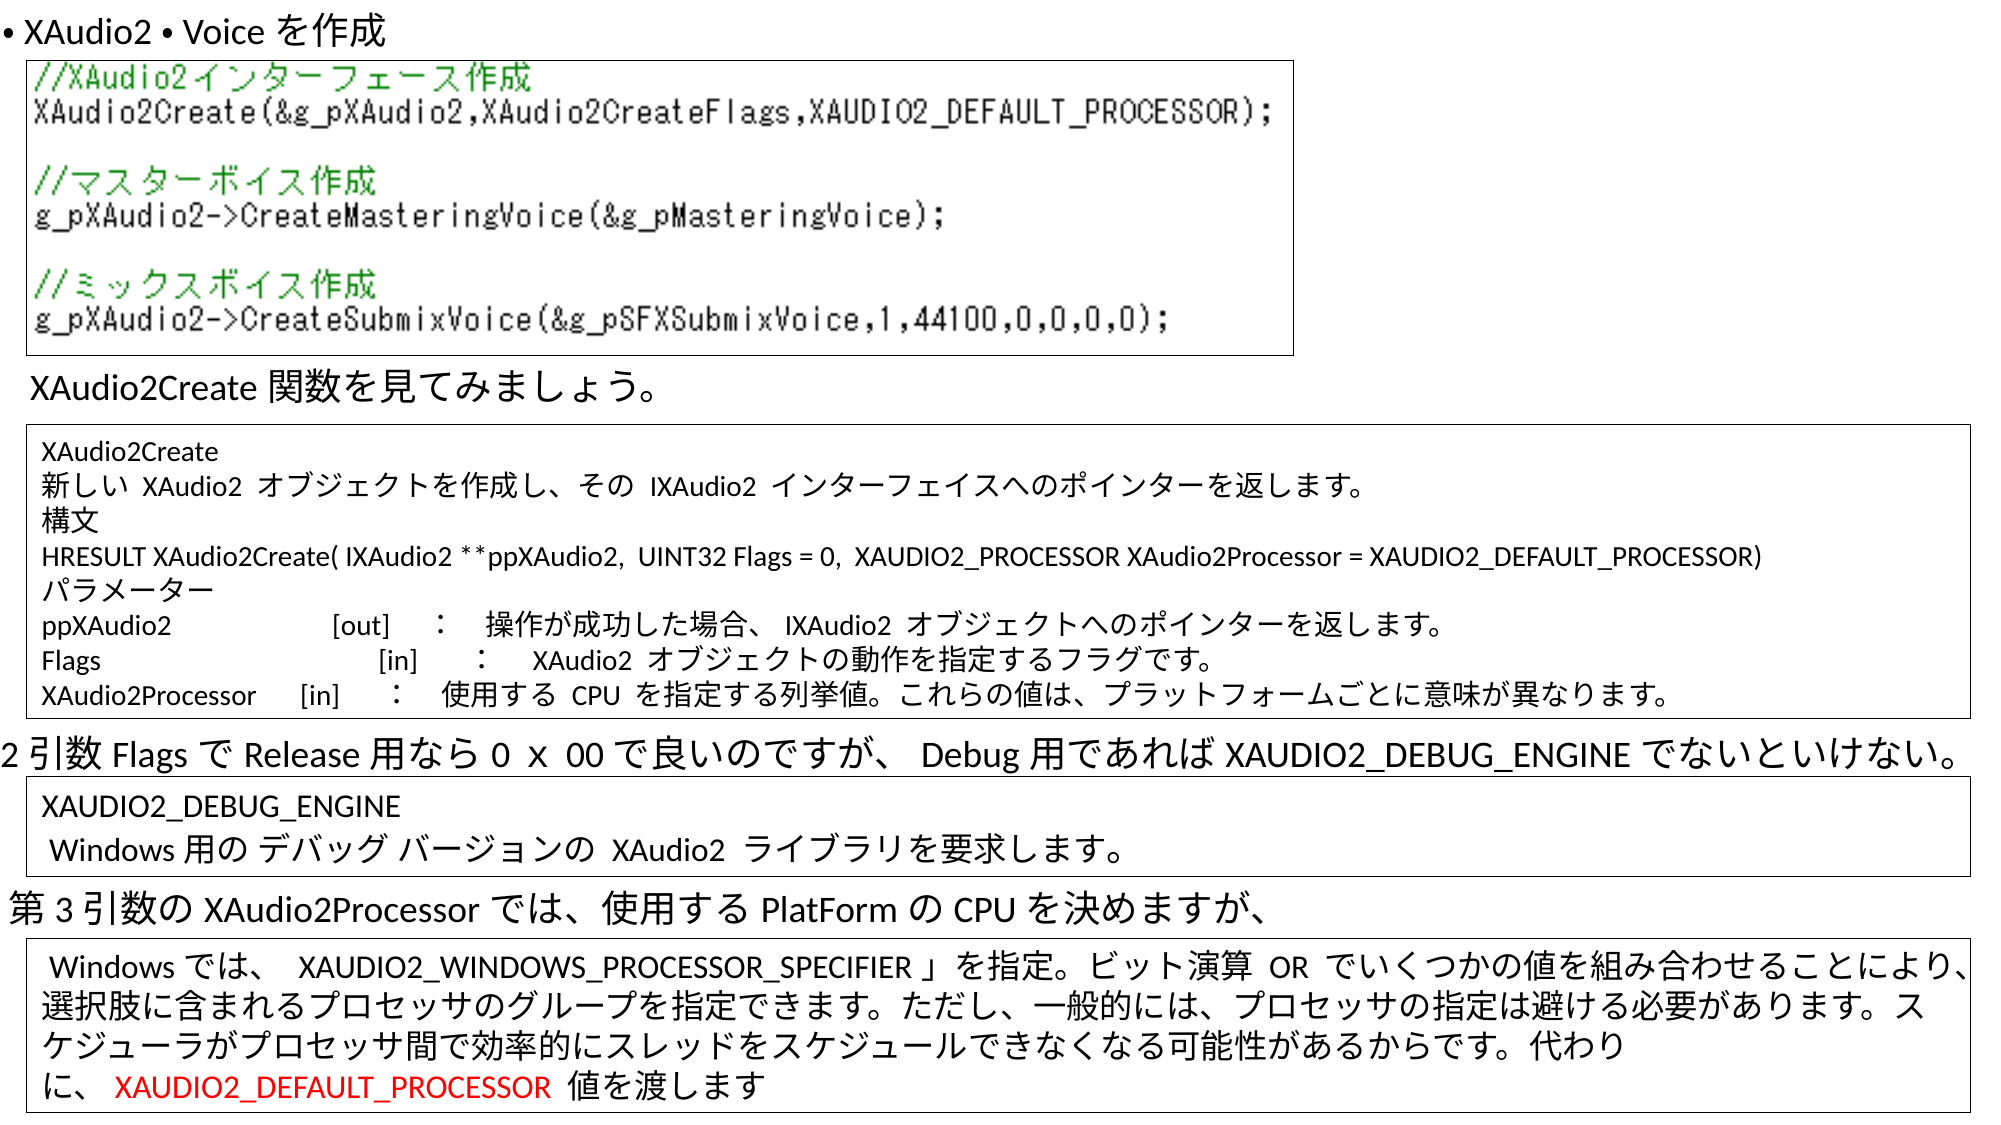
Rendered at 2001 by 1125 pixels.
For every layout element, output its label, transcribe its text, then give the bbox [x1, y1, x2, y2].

text_box Windowsでは、 XAUDIO2_WINDOWS_PROCESSOR_SPECIFIER」を指定。ビット演算 OR でいくつかの値を組み合わせることにより、選択肢に含まれるプロセッサのグループを指定できます。ただし、一般的には、プロセッサの指定は避ける必要があります。スケジューラがプロセッサ間で効率的にスレッドをスケジュールできなくなる可能性があるからです。代わりに、XAUDIO2_DEFAULT_PROCESSOR 値を渡します [26, 938, 1971, 1113]
text_box ・XAudio2・Voiceを作成 [0, 0, 402, 60]
text_box XAudio2Create関数を見てみましょう。 [15, 355, 693, 416]
text_box 第2引数FlagsでRelease用なら0ｘ00で良いのですが、Debug用であればXAUDIO2_DEBUG_ENGINEでないといけない。 [0, 722, 1993, 782]
picture [26, 60, 1294, 356]
text_box XAUDIO2_DEBUG_ENGINE Windows用の デバッグ バージョンの XAudio2 ライブラリを要求します。 [26, 782, 1971, 877]
text_box 第3引数のXAudio2Processorでは、使用するPlatFormのCPUを決めますが、 [0, 877, 1303, 938]
text_box XAudio2Create 新しい XAudio2 オブジェクトを作成し、その IXAudio2 インターフェイスへのポインターを返します。 構文 HRESULT XAudio2Create( IXAudio2 **ppXAudio2, UINT32 Flags = 0, XAUDIO2_PROCESSOR XAudio2Processor = XAUDIO2_DEFAULT_PROCESSOR) パラメーター ppXAudio2 [out] ： 操作が成功した場合、IXAudio2 オブジェクトへのポインターを返します。 Flags [in] ： XAudio2 オブジェクトの動作を指定するフラグです。 XAudio2Processor [in] ： 使用する CPU を指定する列挙値。これらの値は、プラットフォームごとに意味が異なります。 [26, 424, 1971, 719]
